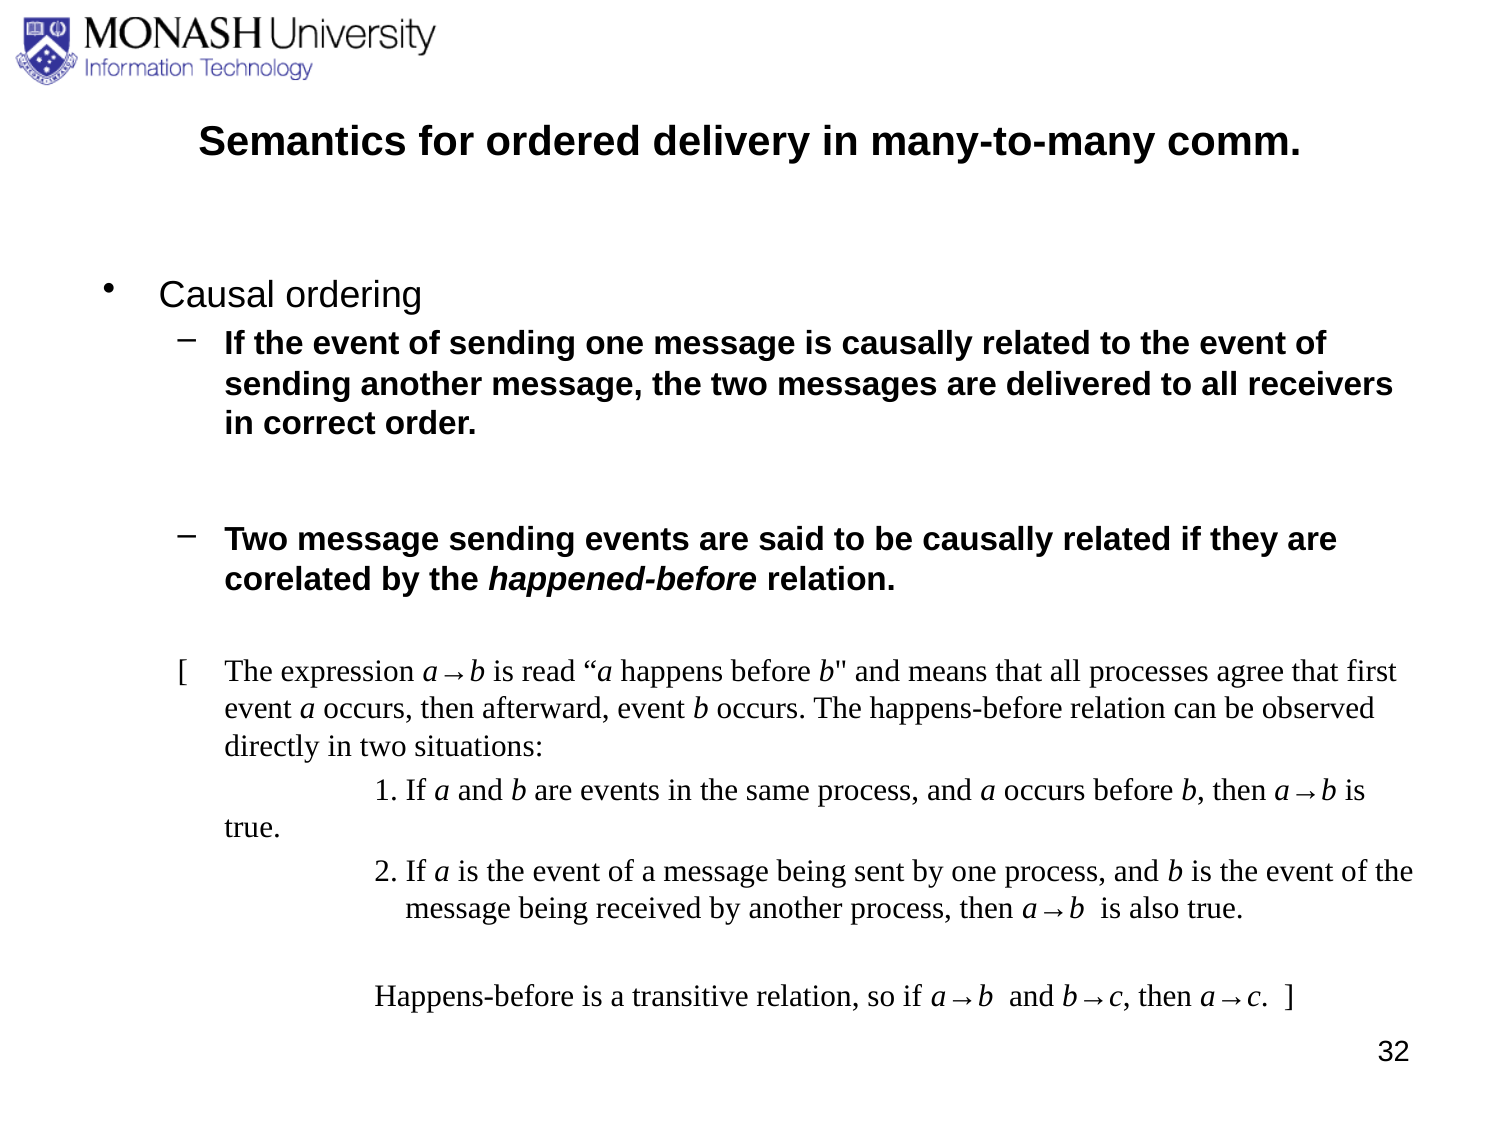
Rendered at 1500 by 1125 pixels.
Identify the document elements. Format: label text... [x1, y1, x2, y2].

slide_number 32 [1074, 1024, 1426, 1103]
picture [0, 0, 438, 101]
title Semantics for ordered delivery in many-to-many comm. [75, 45, 1425, 233]
list Causal ordering If the event of sending one message is causally related to the event of sending another message, the two messages are delivered to all receivers in correct order. Two message sending events are said to be causally related if they are corelated by the happened-before relation. [ The expression a→b is read “a happens before b" and means that all processes agree that first event a occurs, then afterward, event b occurs. The happens-before relation can be observed directly in two situations: 1. If a and b are events in the same process, and a occurs before b, then a→b is true. 2. If a is the event of a message being sent by one process, and b is the event of the message being received by another process, then a→b is also true. Happens-before is a transitive relation, so if a→b and b→c, then a→c. ] [87, 262, 1438, 1005]
